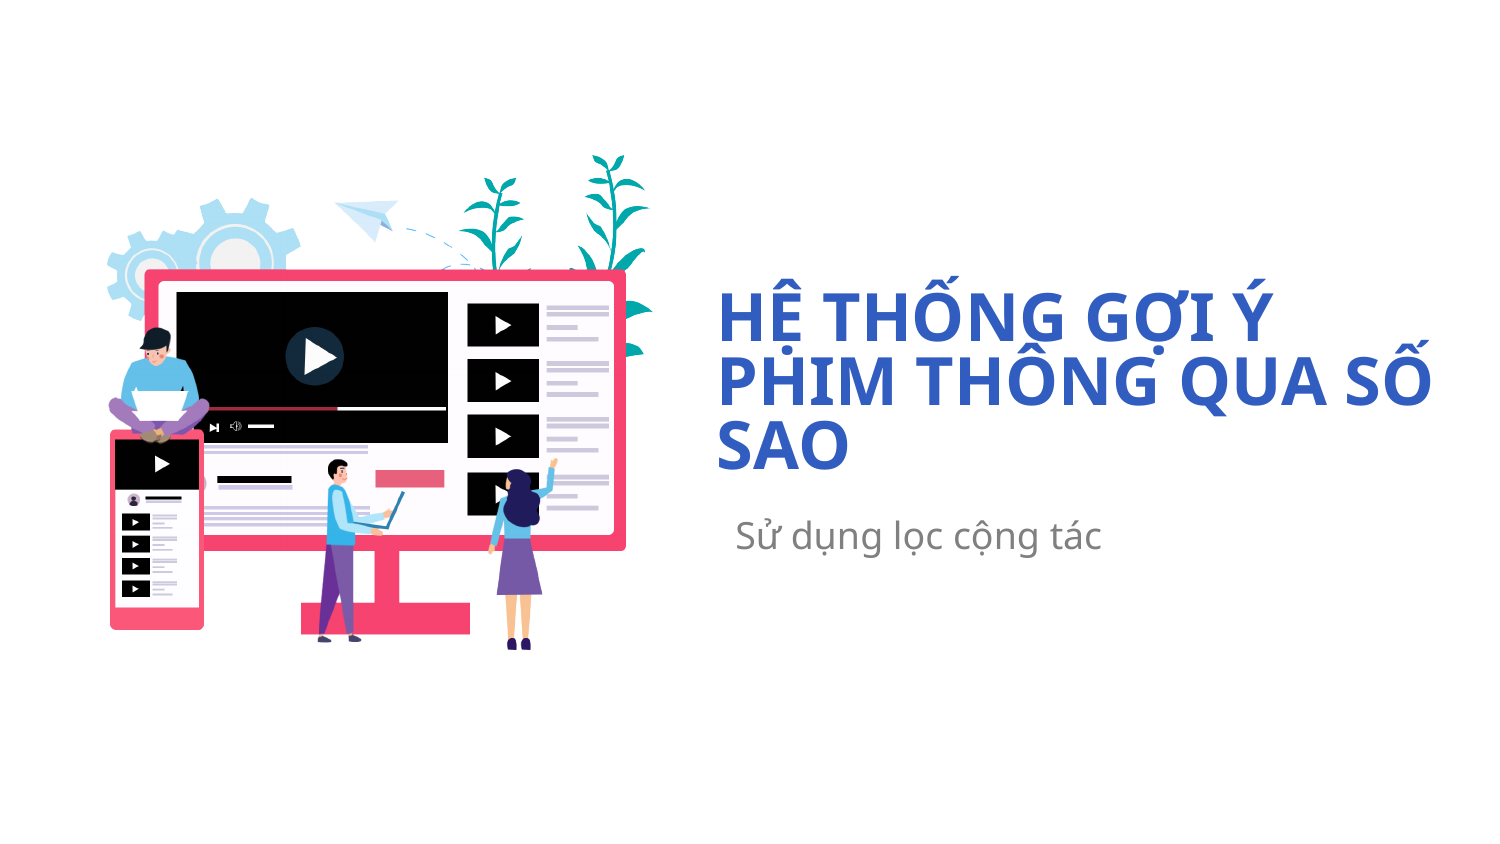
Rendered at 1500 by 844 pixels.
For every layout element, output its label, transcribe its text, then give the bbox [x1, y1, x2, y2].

title HỆ THỐNG GỢI Ý PHIM THÔNG QUA SỐ SAO [701, 160, 1470, 498]
picture [100, 140, 664, 704]
subtitle Sử dụng lọc cộng tác [701, 497, 1228, 628]
